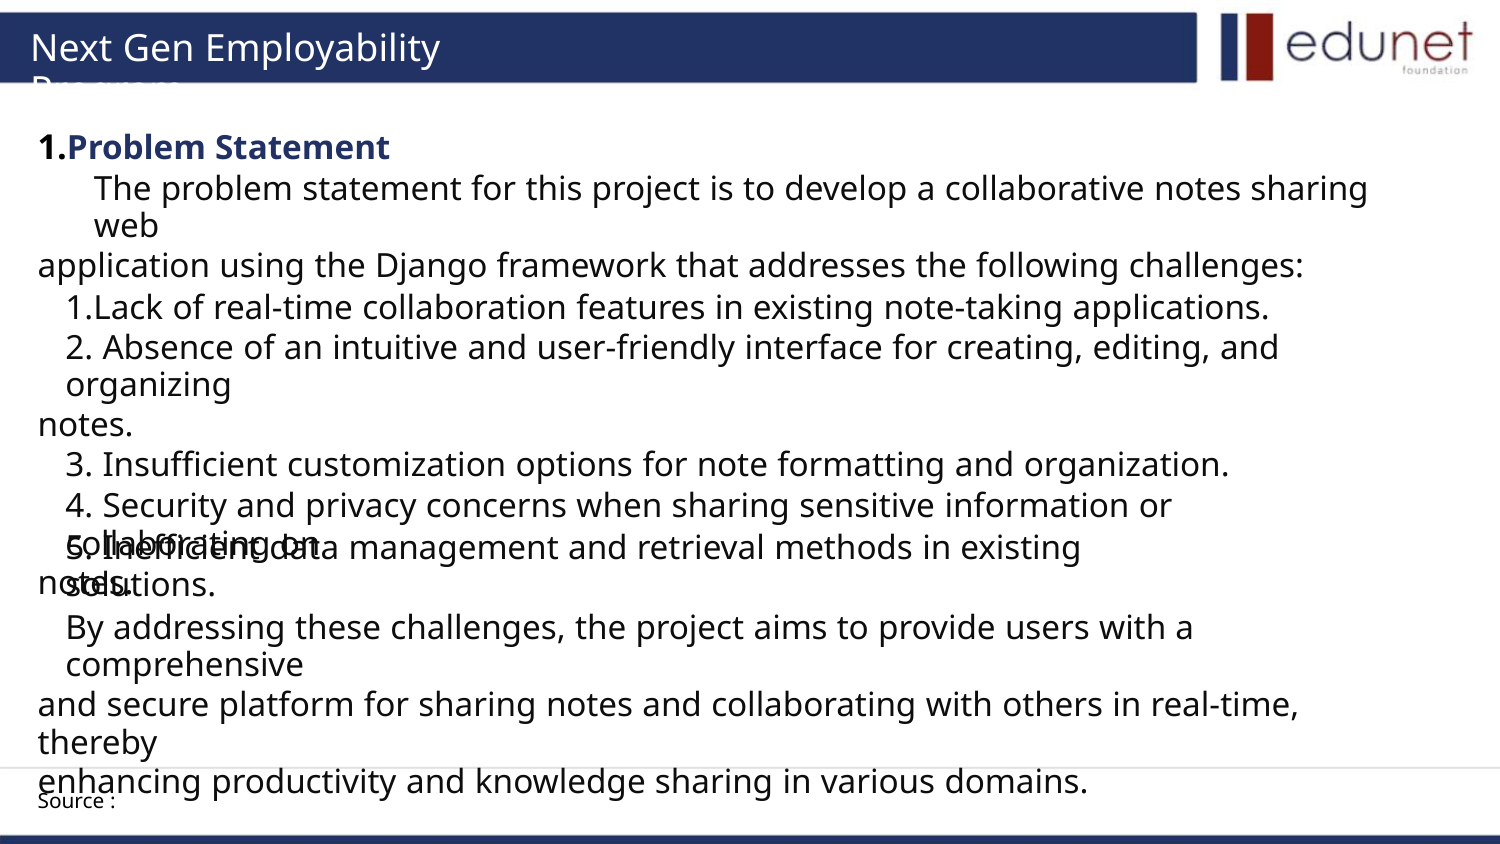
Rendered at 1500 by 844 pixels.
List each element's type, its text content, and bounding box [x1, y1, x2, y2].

text_box By addressing these challenges, the project aims to provide users with a comprehensive and secure platform for sharing notes and collaborating with others in real-time, thereby enhancing productivity and knowledge sharing in various domains. [37, 609, 1393, 801]
text_box [0, 0, 1500, 844]
text_box Source : [37, 789, 141, 813]
text_box 1.Lack of real-time collaboration features in existing note-taking applications. 2. Absence of an intuitive and user-friendly interface for creating, editing, and organizing notes. 3. Insufficient customization options for note formatting and organization. 4. Security and privacy concerns when sharing sensitive information or collaborating on notes. [37, 289, 1387, 602]
text_box 5. Inefficient data management and retrieval methods in existing solutions. [65, 529, 1185, 604]
text_box 1.Problem Statement The problem statement for this project is to develop a collaborative notes sharing web application using the Django framework that addresses the following challenges: [37, 128, 1380, 285]
text_box Next Gen Employability Program [30, 27, 599, 112]
